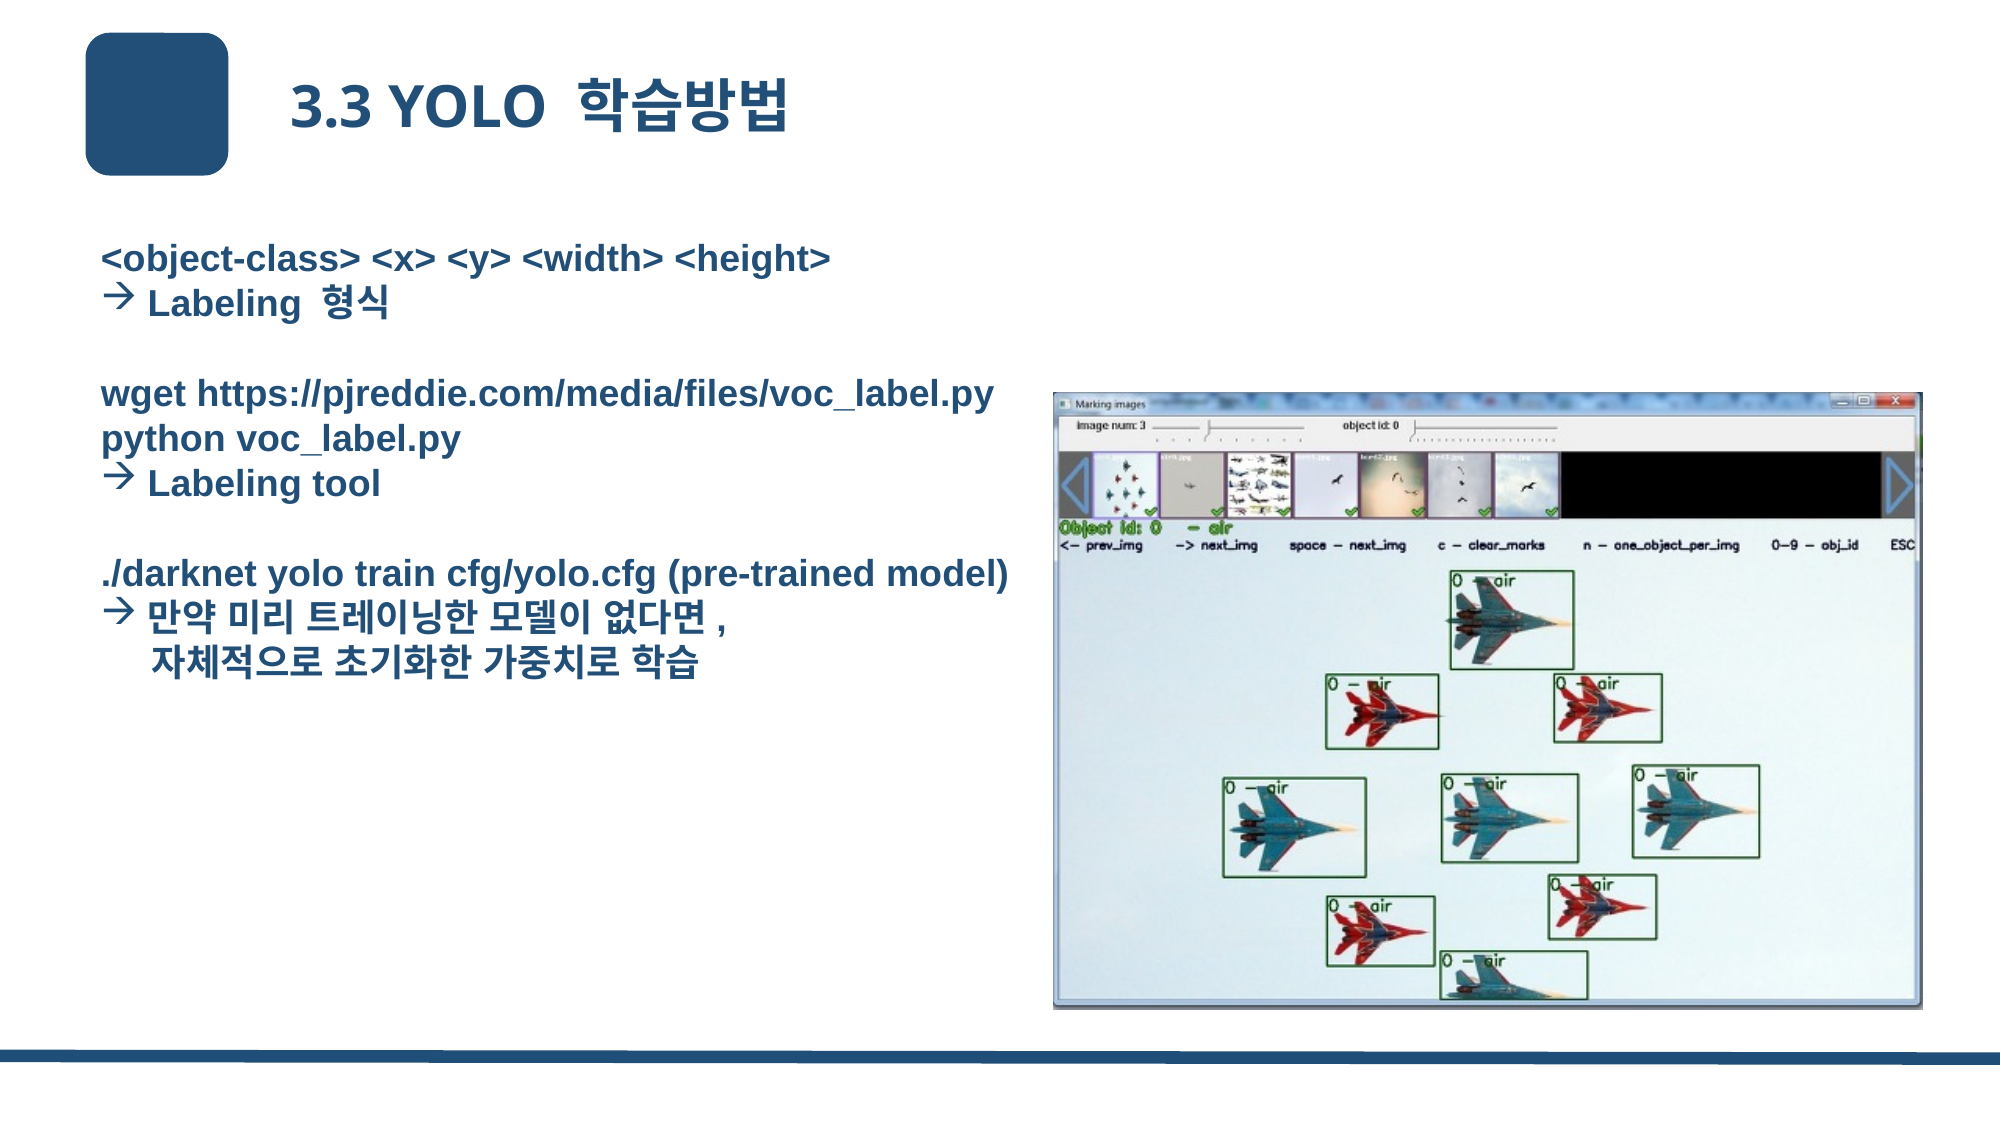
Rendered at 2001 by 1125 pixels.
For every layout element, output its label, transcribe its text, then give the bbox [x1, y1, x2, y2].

text_box 3.3 YOLO 학습방법 [274, 0, 2000, 218]
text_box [0, 1055, 2000, 1059]
text_box [86, 33, 228, 175]
picture [1053, 392, 1923, 1010]
text_box <object-class> <x> <y> <width> <height> Labeling 형식 wget https://pjreddie.com/media/files/voc_label.py python voc_label.py Labeling tool ./darknet yolo train cfg/yolo.cfg (pre-trained model) 만약 미리 트레이닝한 모델이 없다면, 자체적으로 초기화한 가중치로 학습 [86, 226, 1857, 736]
